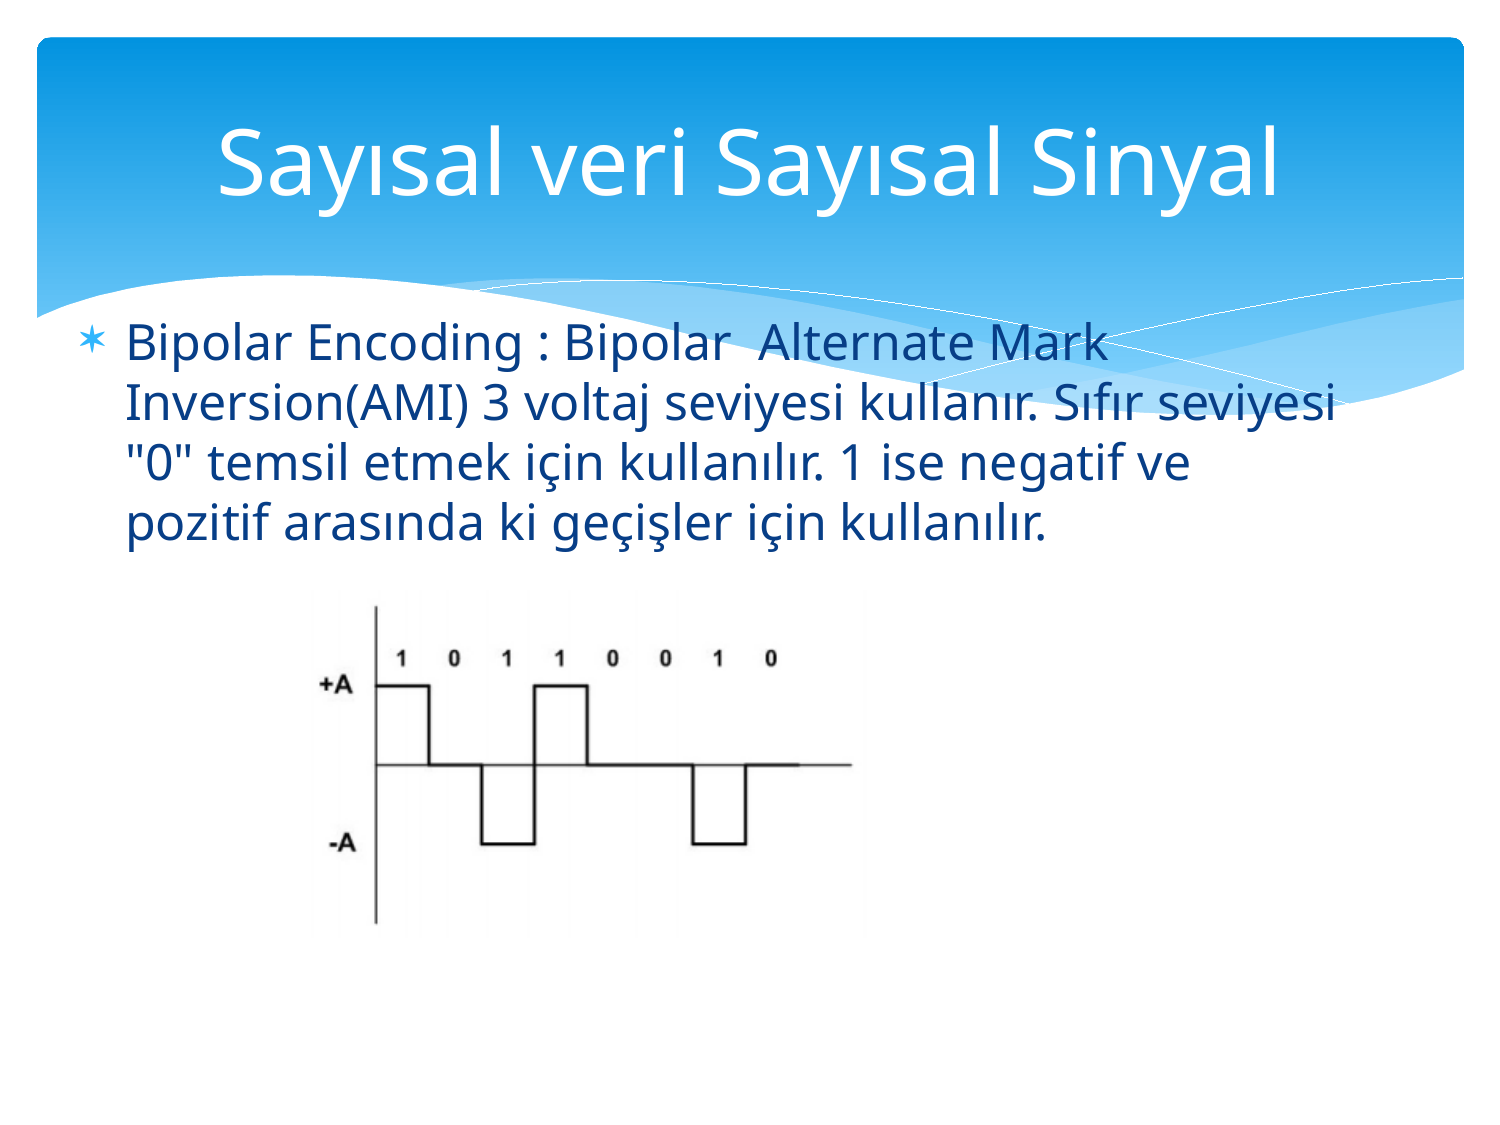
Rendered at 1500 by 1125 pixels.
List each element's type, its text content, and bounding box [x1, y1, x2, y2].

list Bipolar Encoding : Bipolar Alternate Mark Inversion(AMI) 3 voltaj seviyesi kullanır. Sıfır seviyesi "0" temsil etmek için kullanılır. 1 ise negatif ve pozitif arasında ki geçişler için kullanılır. [64, 302, 1359, 1005]
picture [265, 582, 935, 939]
title Sayısal veri Sayısal Sinyal [75, 55, 1425, 261]
